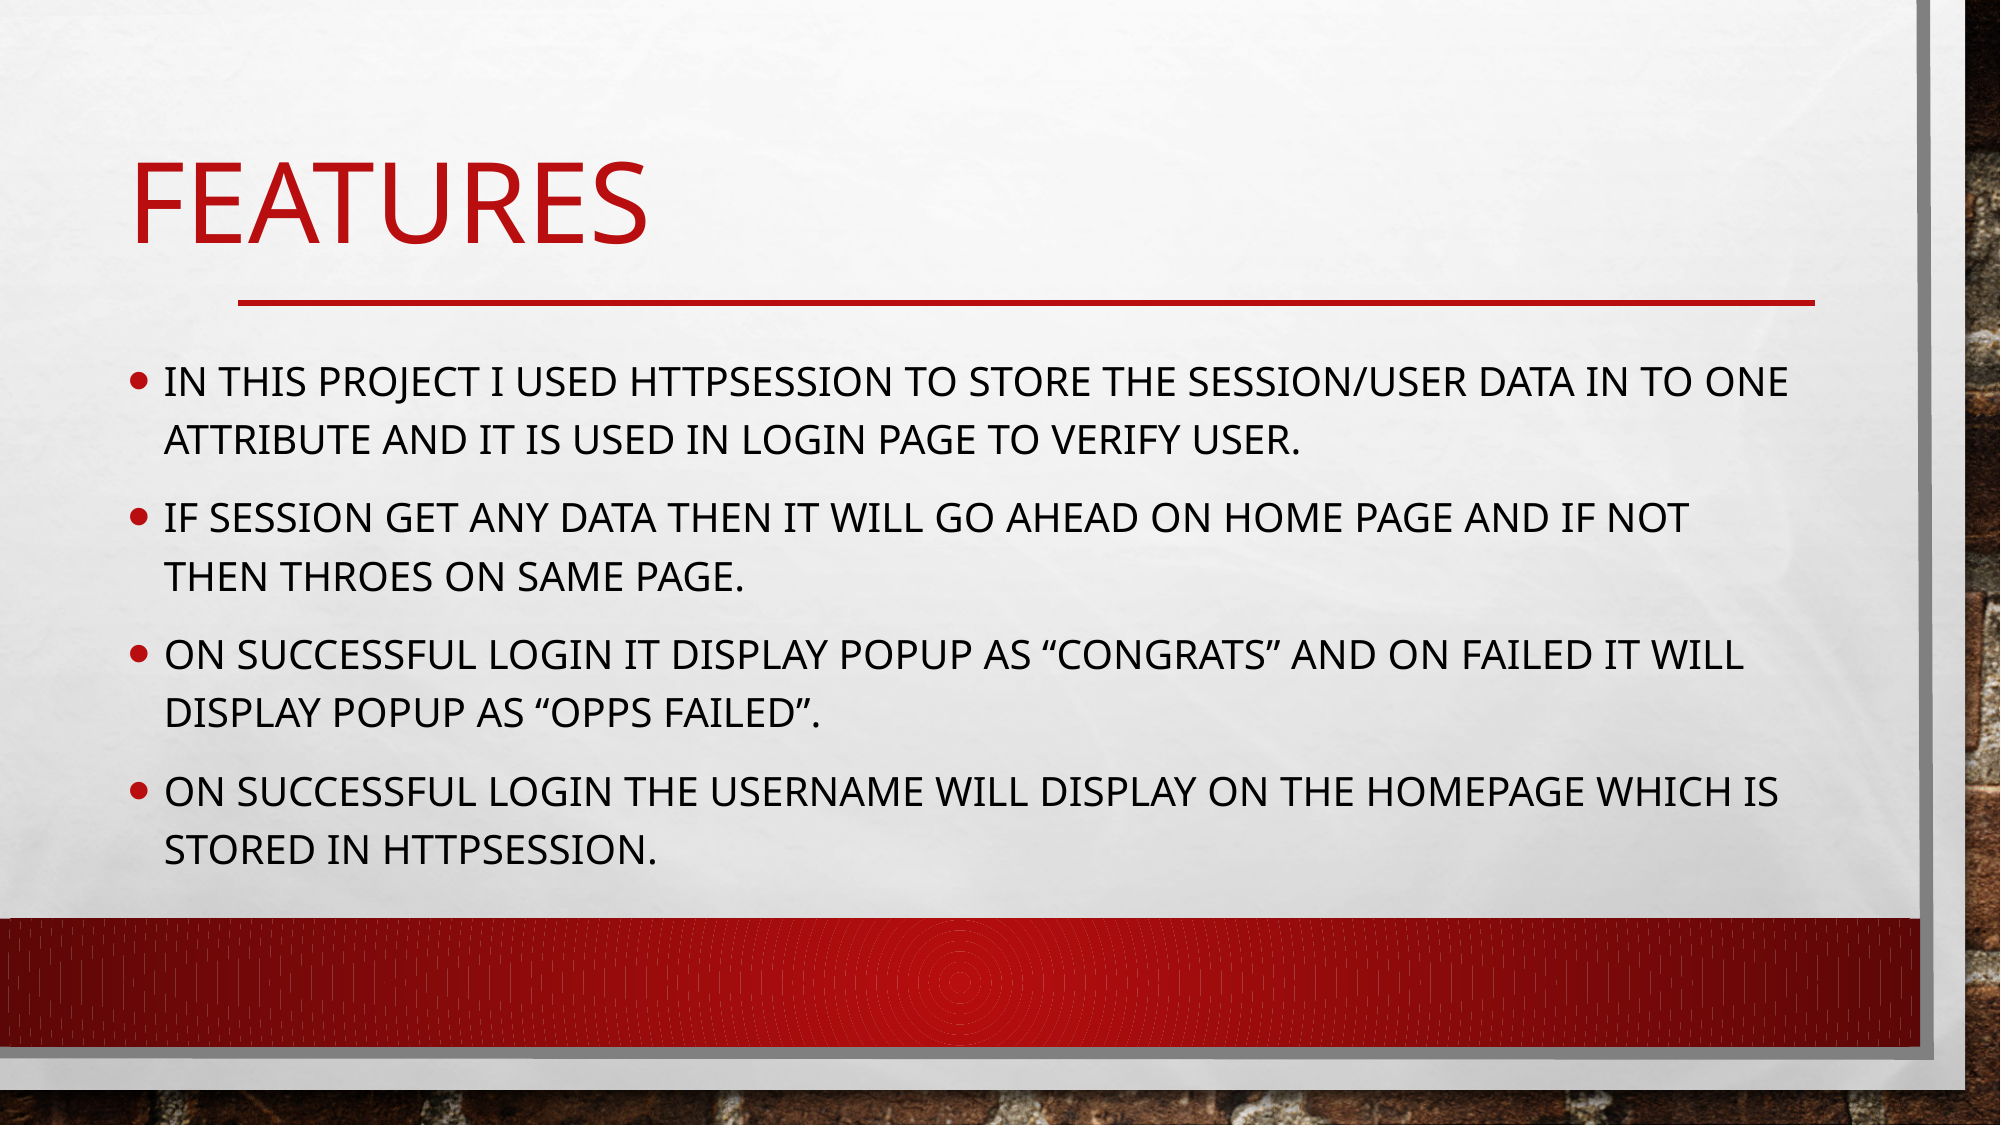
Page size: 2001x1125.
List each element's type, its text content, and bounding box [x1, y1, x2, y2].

title features [112, 112, 1818, 302]
list In this project I used httpsession to store the session/user data in to one attribute and it is used in login page to verify user. If session get any data then it will go ahead on home page and if not then throes on same page. On successful login it display popup as “congrats” and on failed it will display popup as “opps failed”. On successful login the username will display on the homepage which is stored in httpsession. [112, 338, 1818, 882]
picture [0, 0, 2000, 1125]
